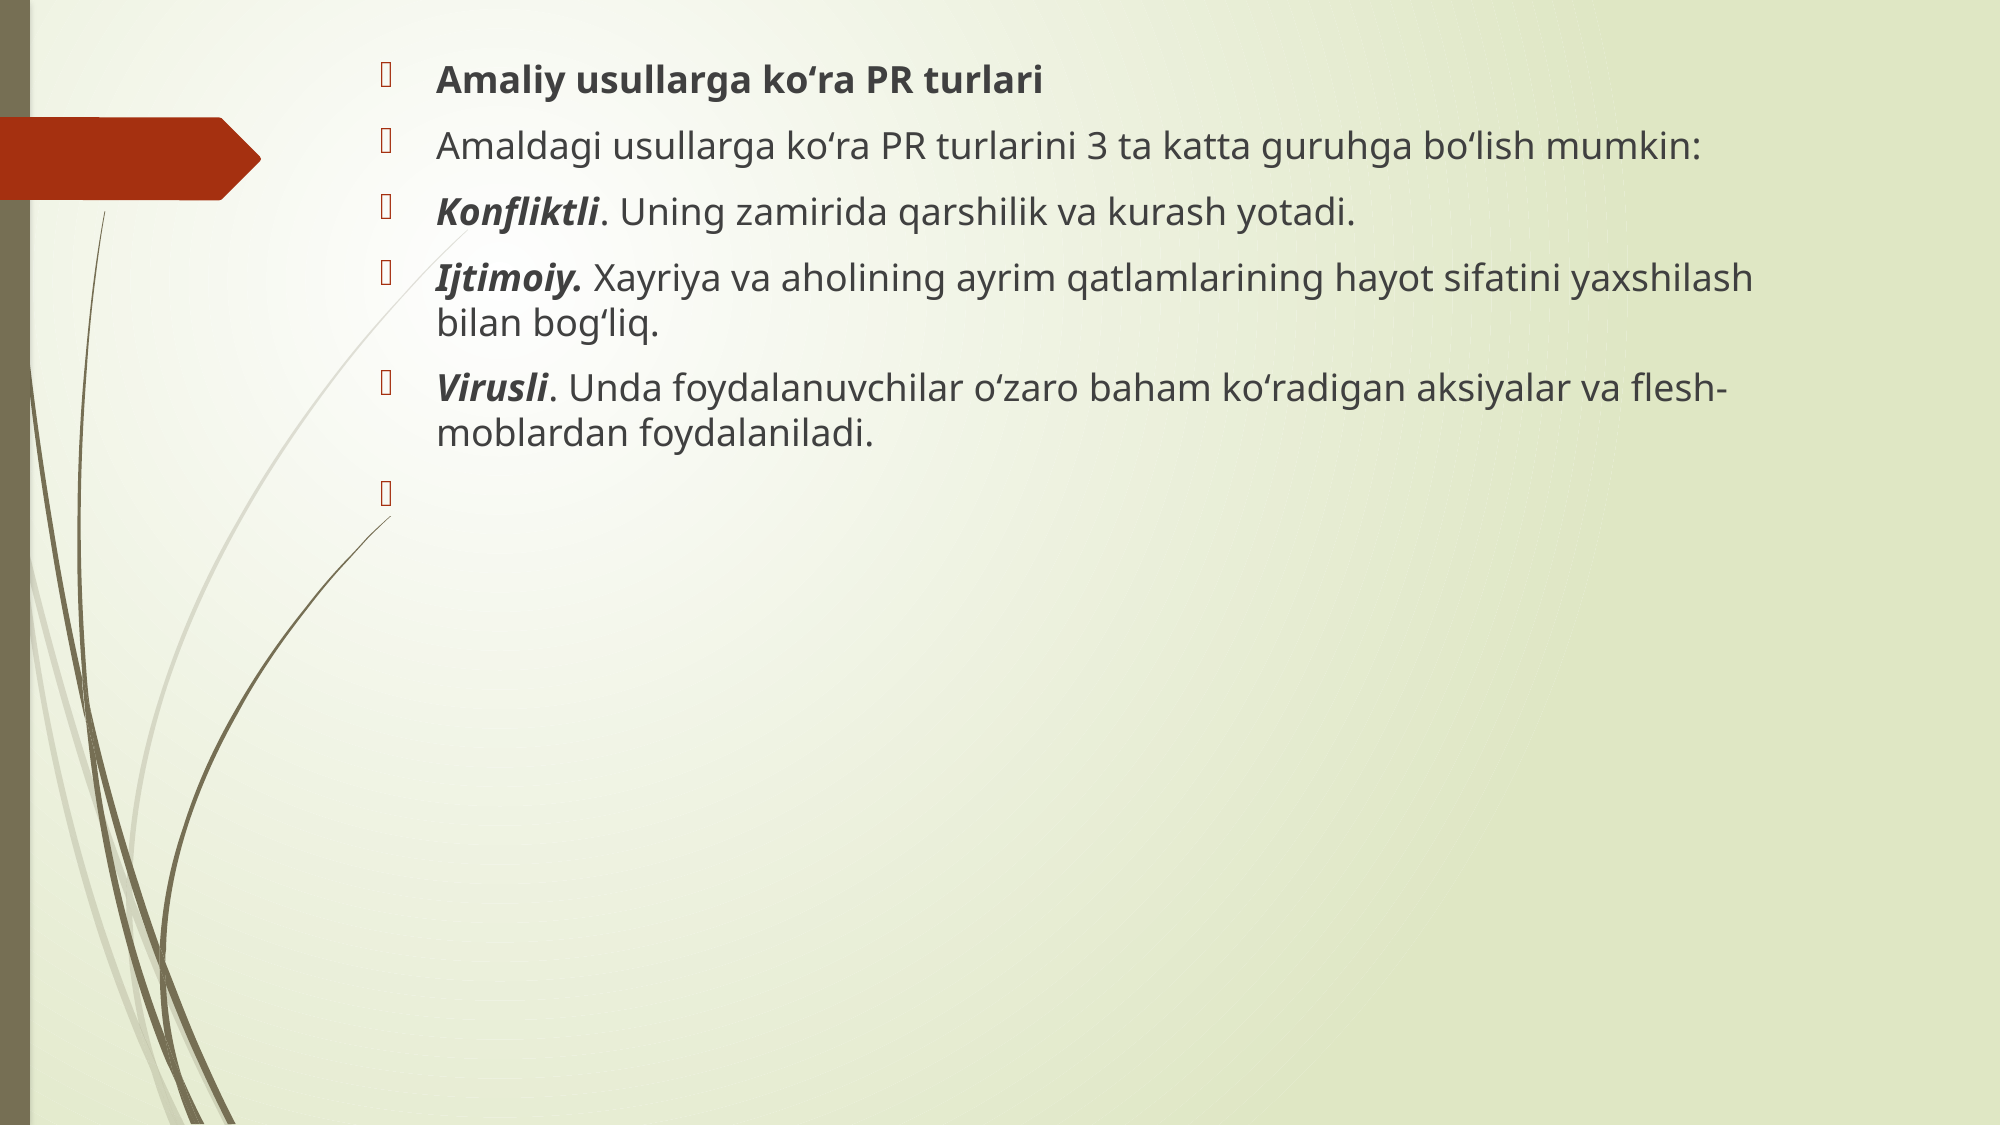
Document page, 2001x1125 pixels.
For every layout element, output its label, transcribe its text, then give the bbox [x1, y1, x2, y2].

list Amaliy usullarga koʻra PR turlari Amaldagi usullarga koʻra PR turlarini 3 ta katta guruhga boʻlish mumkin: Konfliktli. Uning zamirida qarshilik va kurash yotadi. Ijtimoiy. Xayriya va aholining ayrim qatlamlarining hayot sifatini yaxshilash bilan bogʻliq. Virusli. Unda foydalanuvchilar oʻzaro baham koʻradigan aksiyalar va flesh-moblardan foydalaniladi. [364, 48, 1863, 900]
